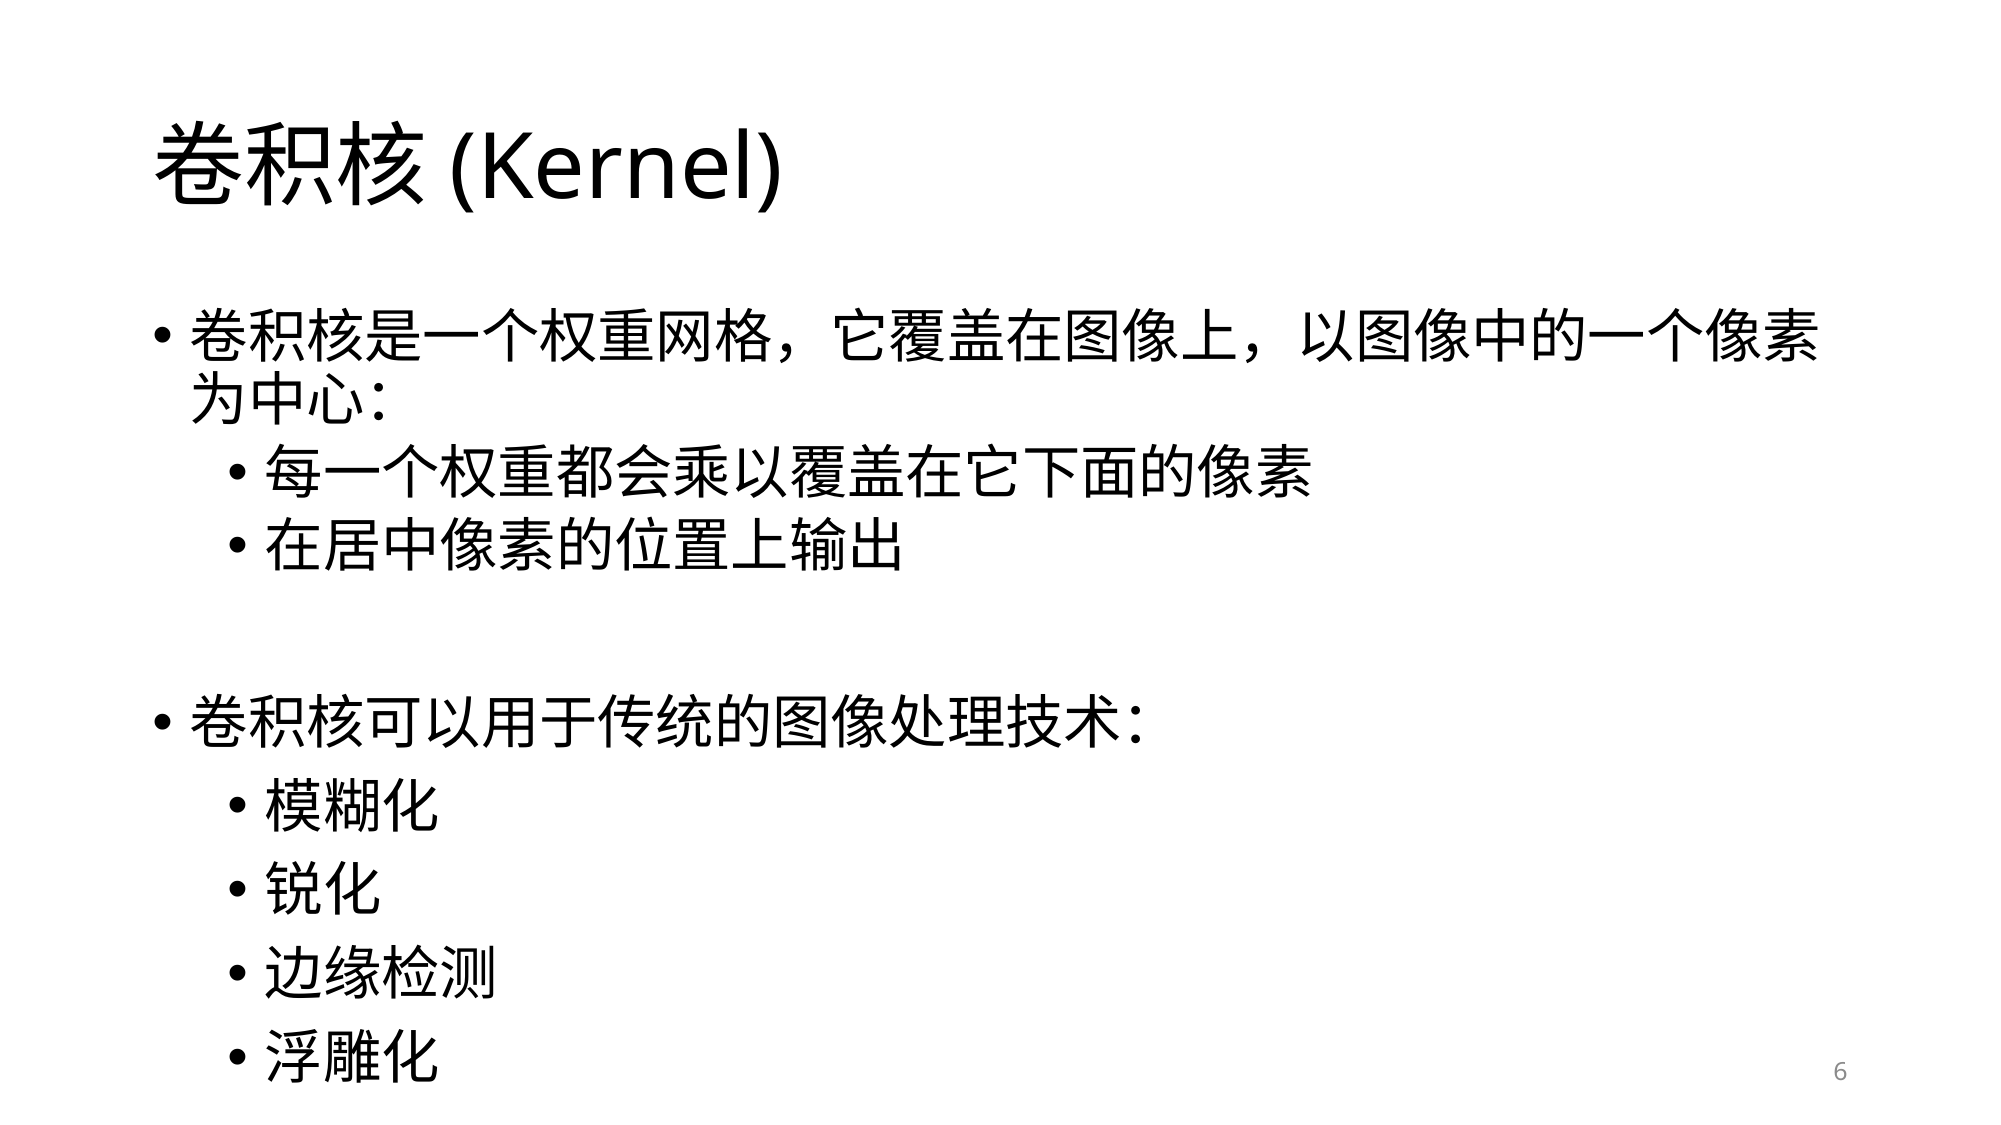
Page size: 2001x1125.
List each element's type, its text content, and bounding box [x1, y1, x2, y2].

slide_number 6 [1412, 1042, 1863, 1103]
title 卷积核(Kernel) [137, 59, 1863, 278]
